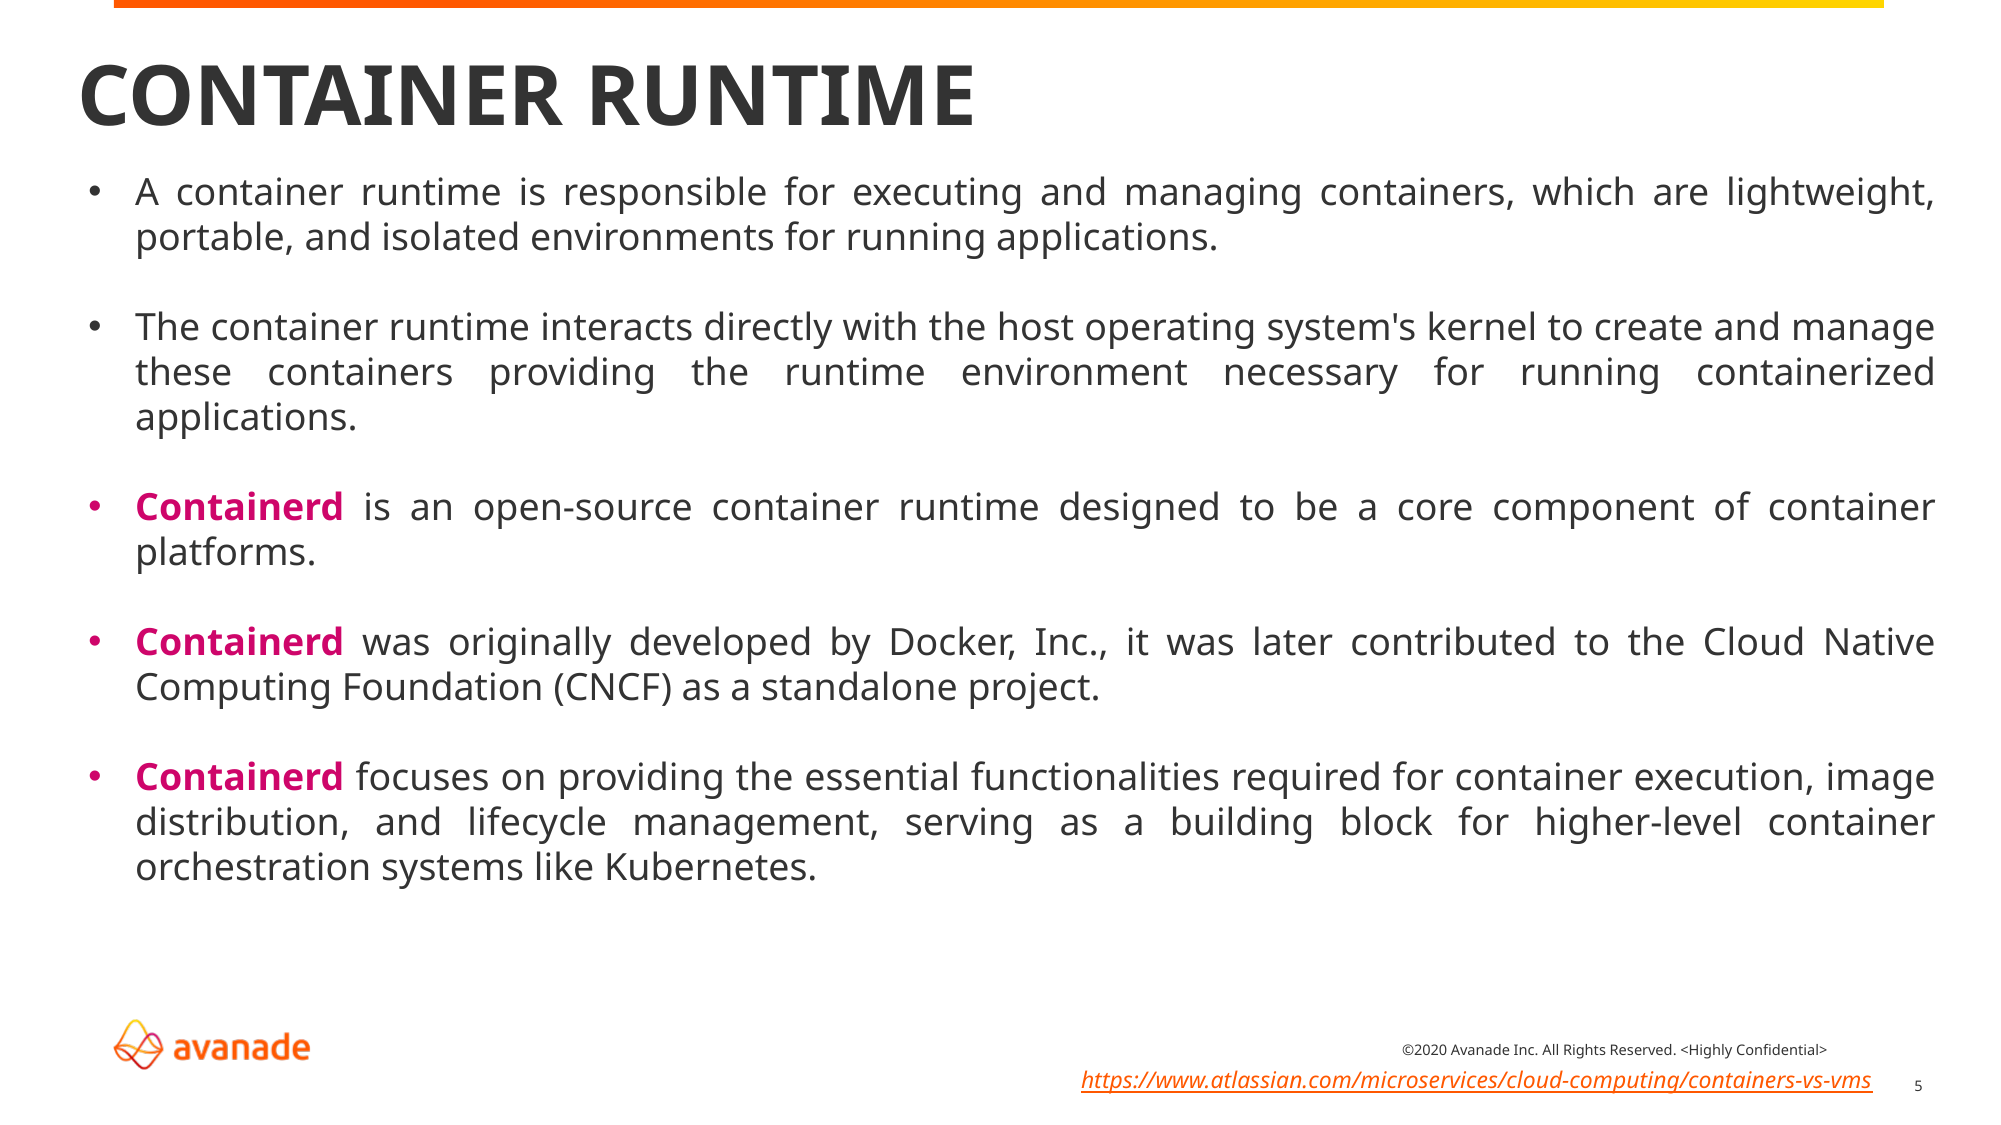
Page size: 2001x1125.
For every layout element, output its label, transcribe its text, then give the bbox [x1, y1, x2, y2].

slide_number 5 [1888, 1069, 1938, 1104]
picture [93, 999, 339, 1090]
title container runtime [62, 62, 1815, 225]
text_box A container runtime is responsible for executing and managing containers, which are lightweight, portable, and isolated environments for running applications. The container runtime interacts directly with the host operating system's kernel to create and manage these containers providing the runtime environment necessary for running containerized applications. Containerd is an open-source container runtime designed to be a core component of container platforms. Containerd was originally developed by Docker, Inc., it was later contributed to the Cloud Native Computing Foundation (CNCF) as a standalone project. Containerd focuses on providing the essential functionalities required for container execution, image distribution, and lifecycle management, serving as a building block for higher-level container orchestration systems like Kubernetes. [88, 167, 1938, 896]
text_box https://www.atlassian.com/microservices/cloud-computing/containers-vs-vms [859, 1058, 1888, 1105]
